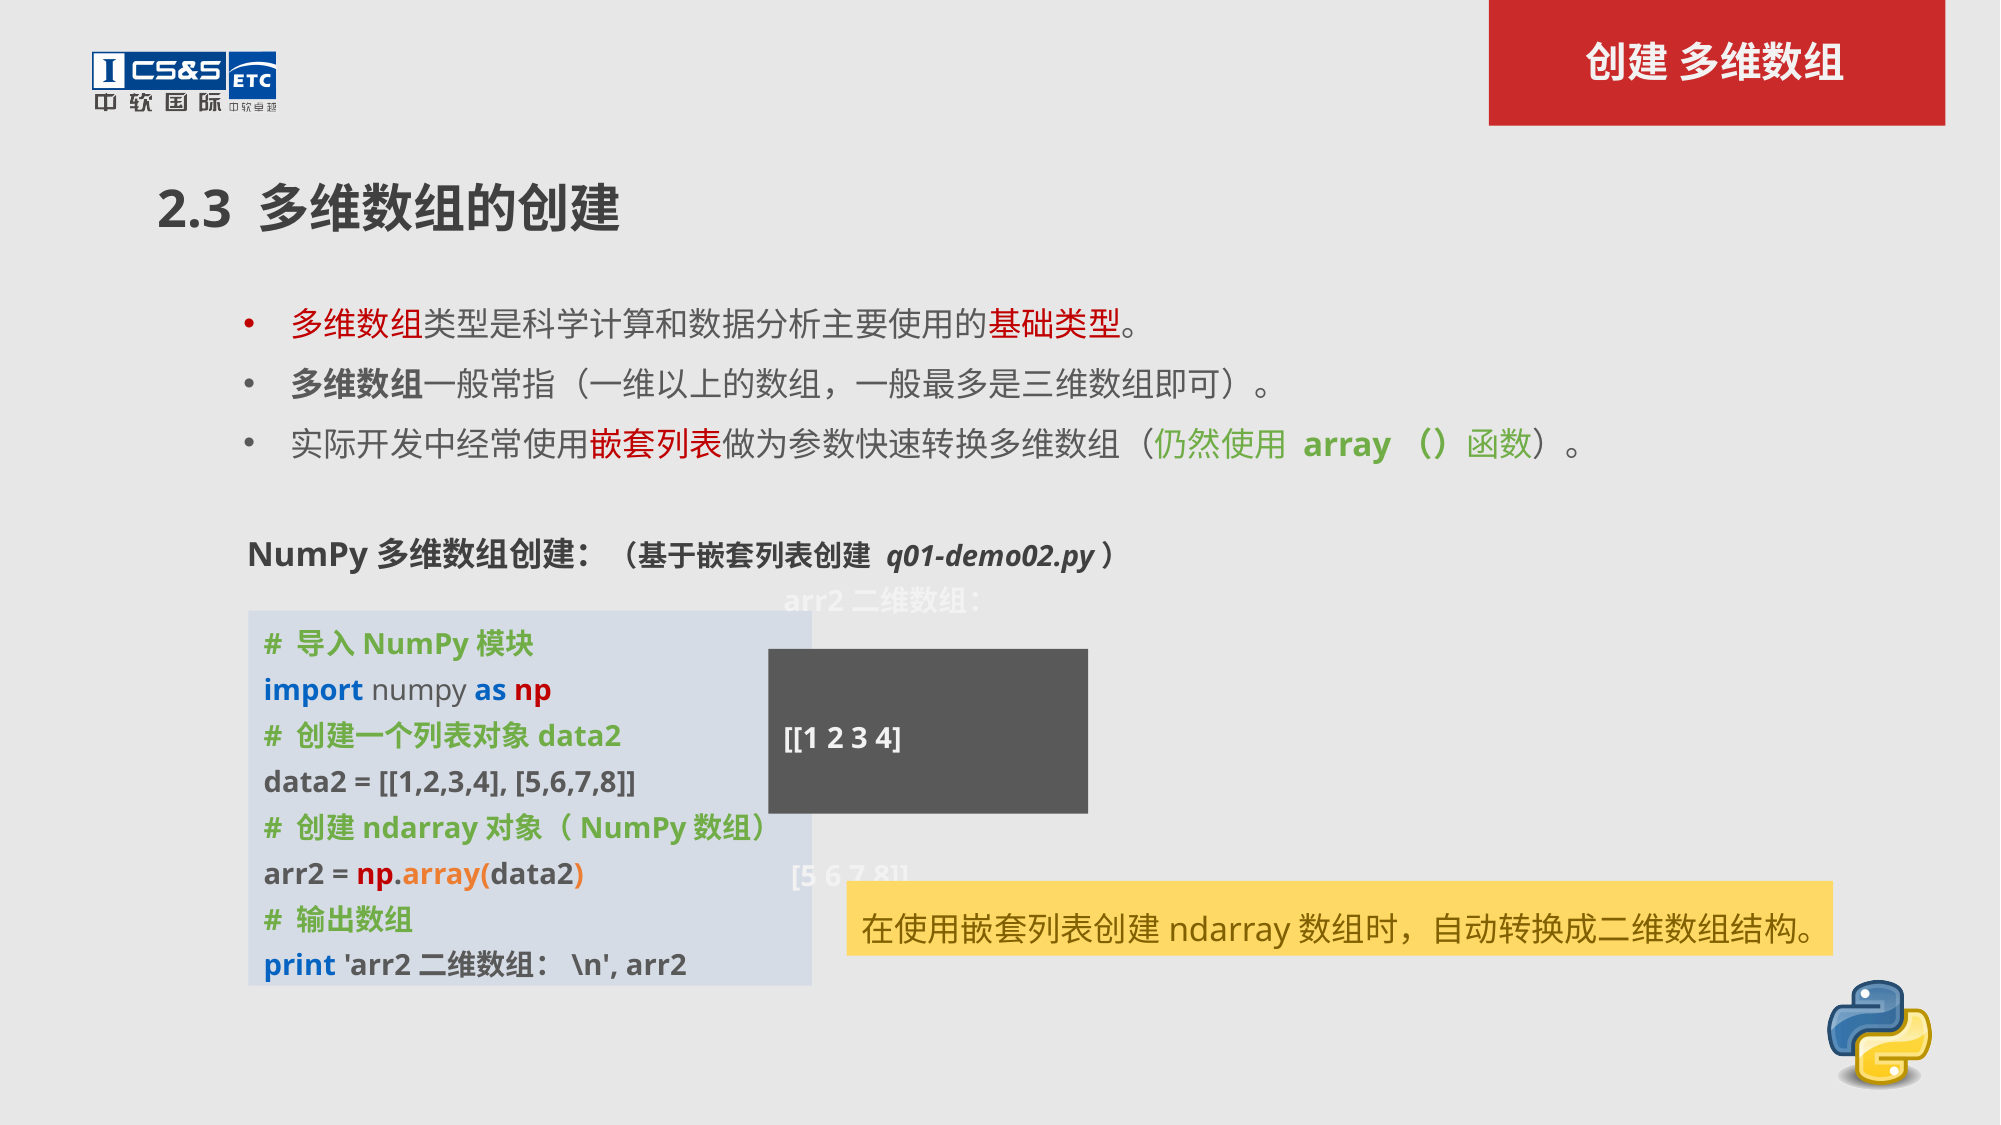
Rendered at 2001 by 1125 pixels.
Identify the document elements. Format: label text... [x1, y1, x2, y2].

text_box 多维数组类型是科学计算和数据分析主要使用的基础类型。 多维数组一般常指（一维以上的数组，一般最多是三维数组即可）。 实际开发中经常使用嵌套列表做为参数快速转换多维数组（仍然使用 array（）函数）。 [228, 275, 1781, 470]
text_box # 导入NumPy模块 import numpy as np # 创建一个列表对象data2 data2 = [[1,2,3,4], [5,6,7,8]] # 创建ndarray对象（NumPy数组） arr2 = np.array(data2) # 输出数组 print 'arr2二维数组：\n', arr2 [248, 610, 812, 986]
picture [90, 49, 278, 114]
text_box 在使用嵌套列表创建ndarray数组时，自动转换成二维数组结构。 [846, 880, 1834, 956]
picture [1820, 977, 1939, 1095]
text_box 创建 多维数组 [1490, 34, 1941, 98]
text_box arr2二维数组： [[1 2 3 4] [5 6 7 8]] [768, 648, 1089, 814]
text_box 2.3 多维数组的创建 [142, 167, 637, 245]
text_box NumPy多维数组创建：（基于嵌套列表创建 q01-demo02.py） [232, 525, 1146, 581]
